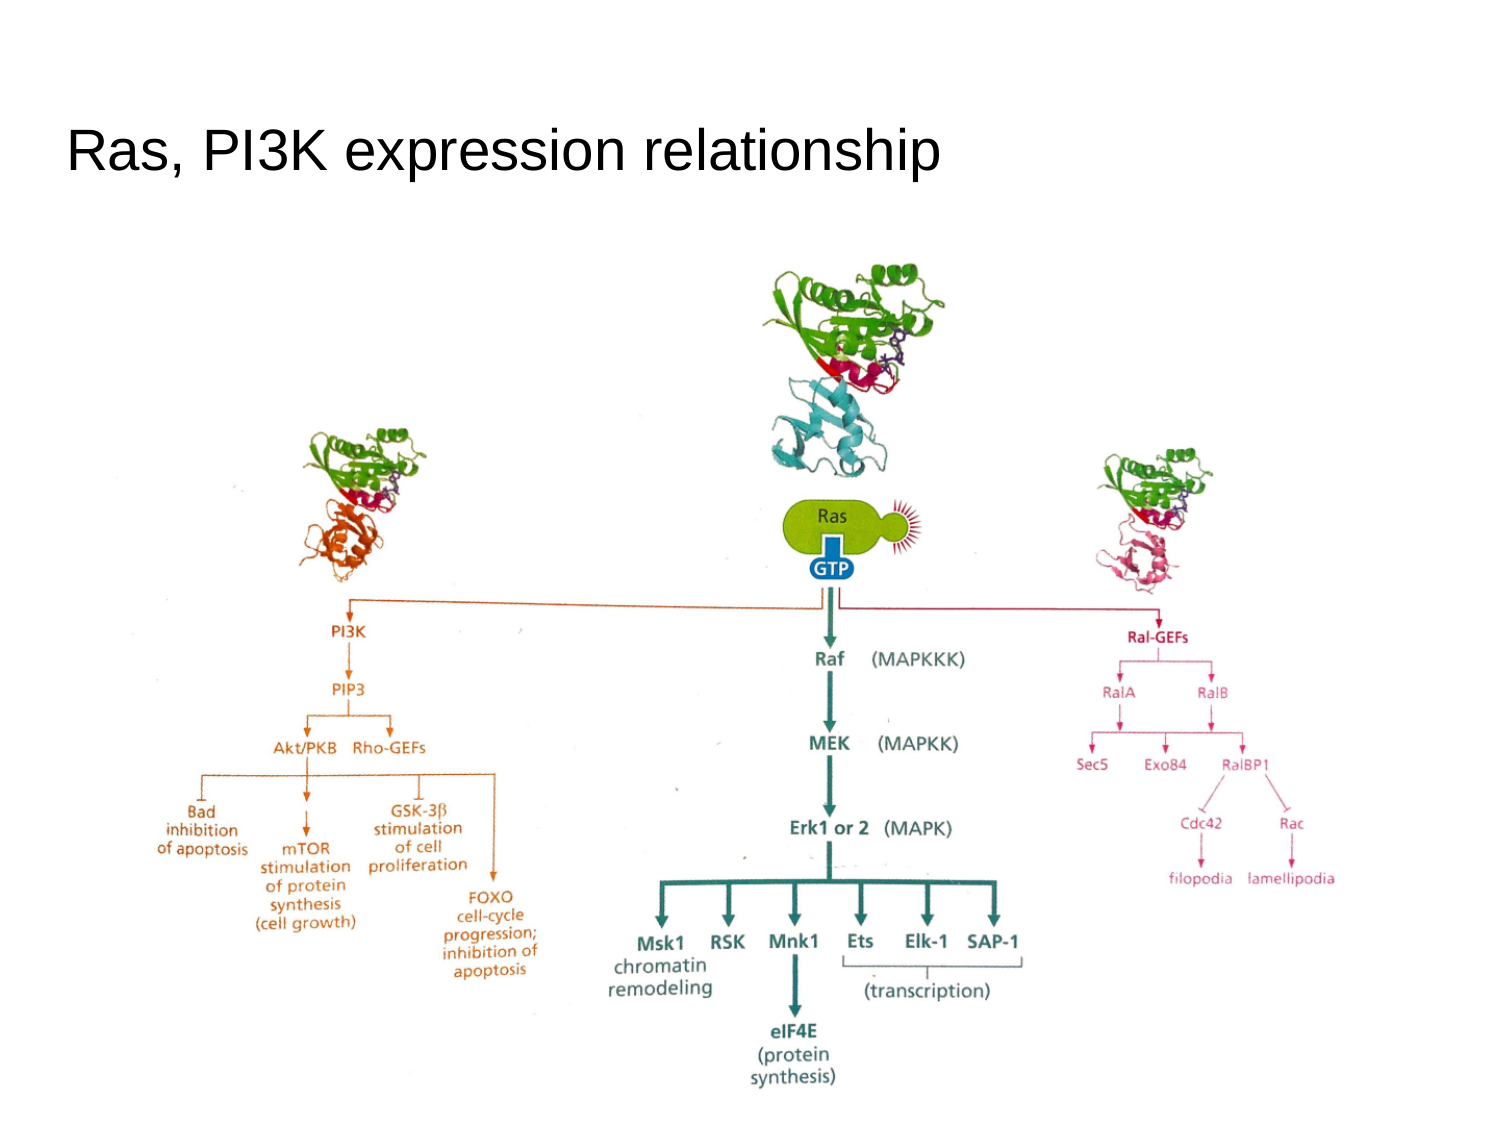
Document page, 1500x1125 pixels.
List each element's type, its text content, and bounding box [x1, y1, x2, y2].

picture [102, 222, 1343, 1101]
title Ras, PI3K expression relationship [51, 97, 1449, 223]
